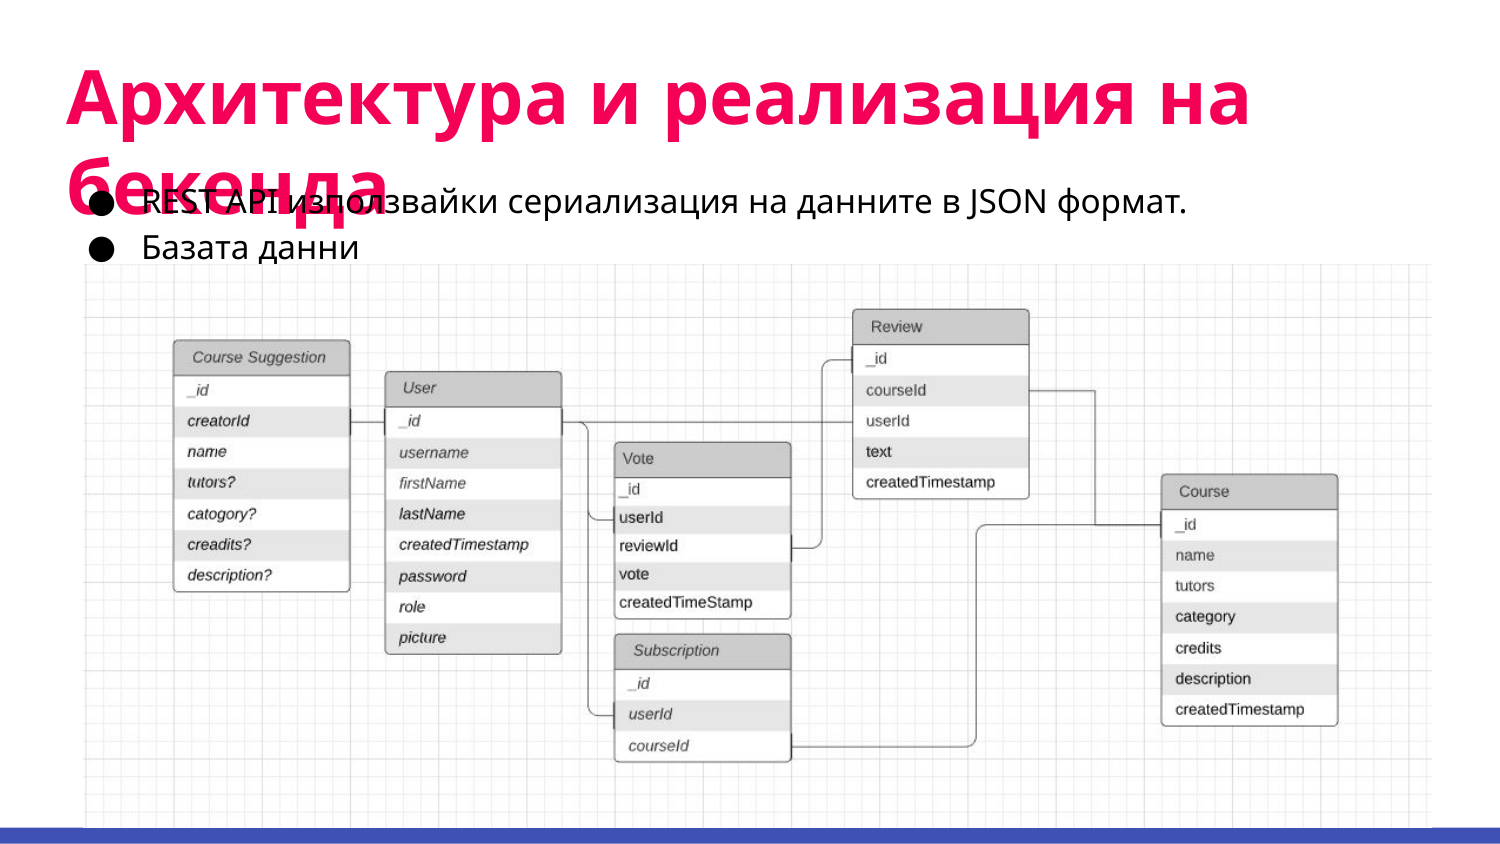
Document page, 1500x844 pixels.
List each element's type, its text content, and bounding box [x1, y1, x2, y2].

picture [83, 264, 1432, 828]
list REST API използвайки сериализация на данните в JSON формат. Базата данни [51, 158, 1425, 701]
title Архитектура и реализация на бекенда [51, 34, 1449, 151]
